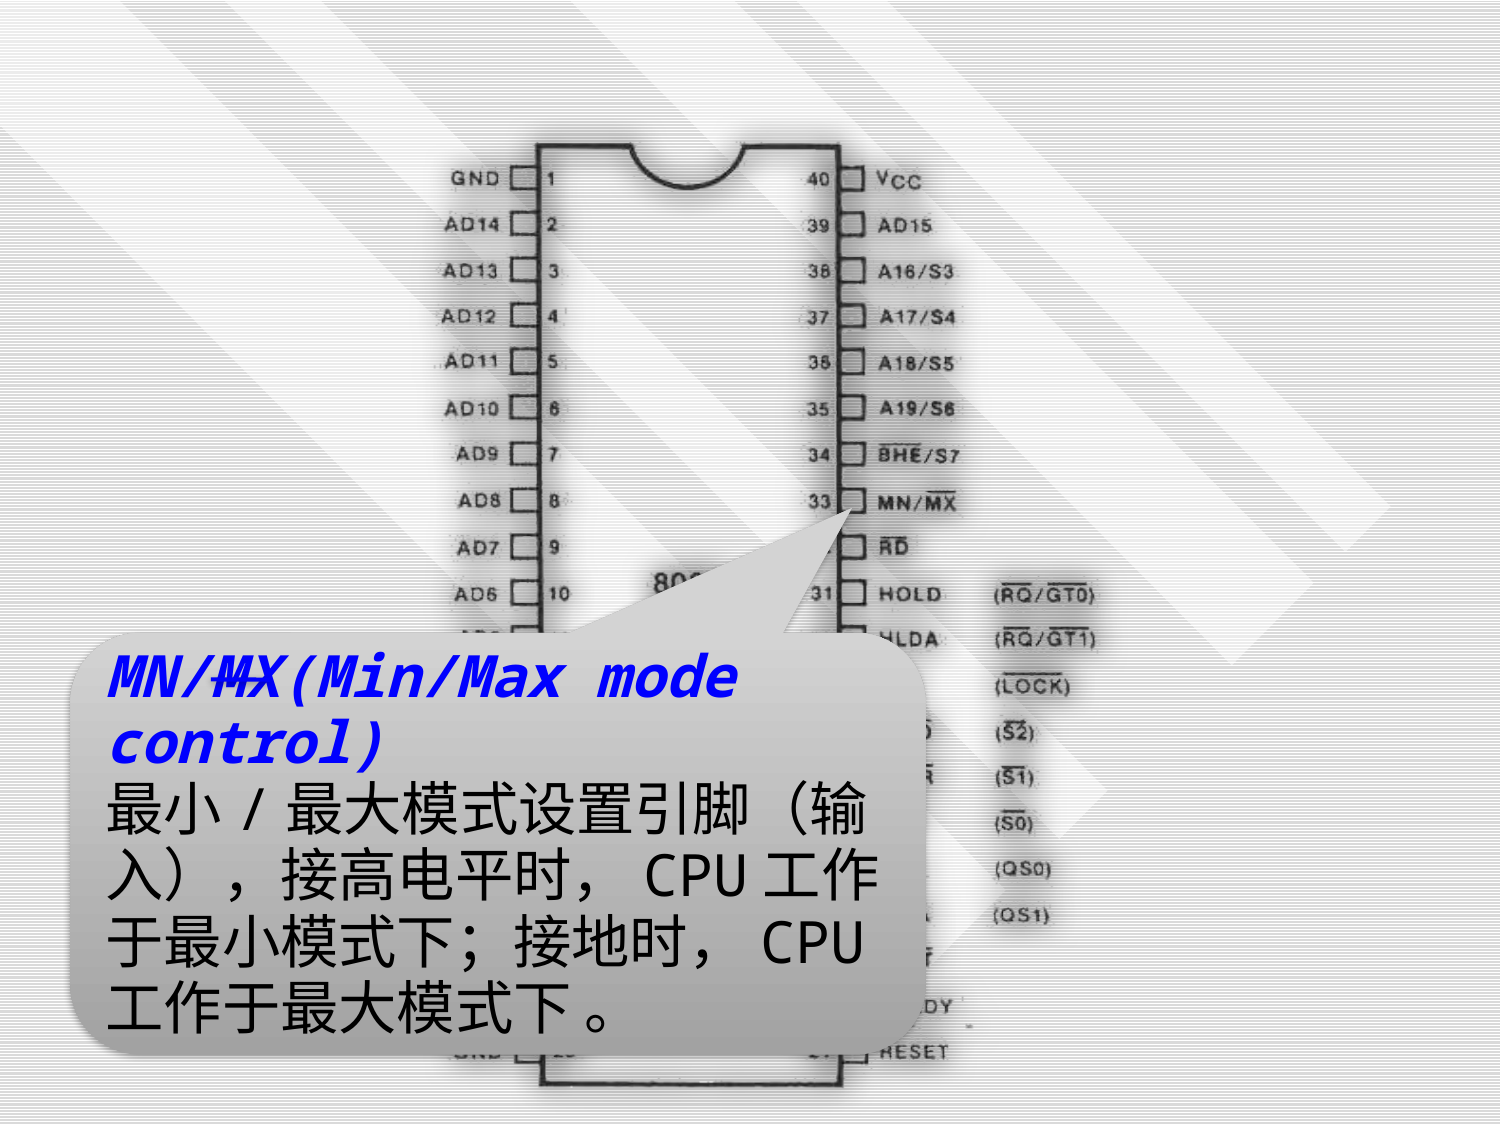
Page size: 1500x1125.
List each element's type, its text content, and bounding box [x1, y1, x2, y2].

text_box MN/MX(Min/Max mode control) 最小/最大模式设置引脚（输入），接高电平时，CPU工作于最小模式下；接地时，CPU工作于最大模式下 。 [70, 632, 416, 1055]
picture [421, 128, 1114, 1094]
